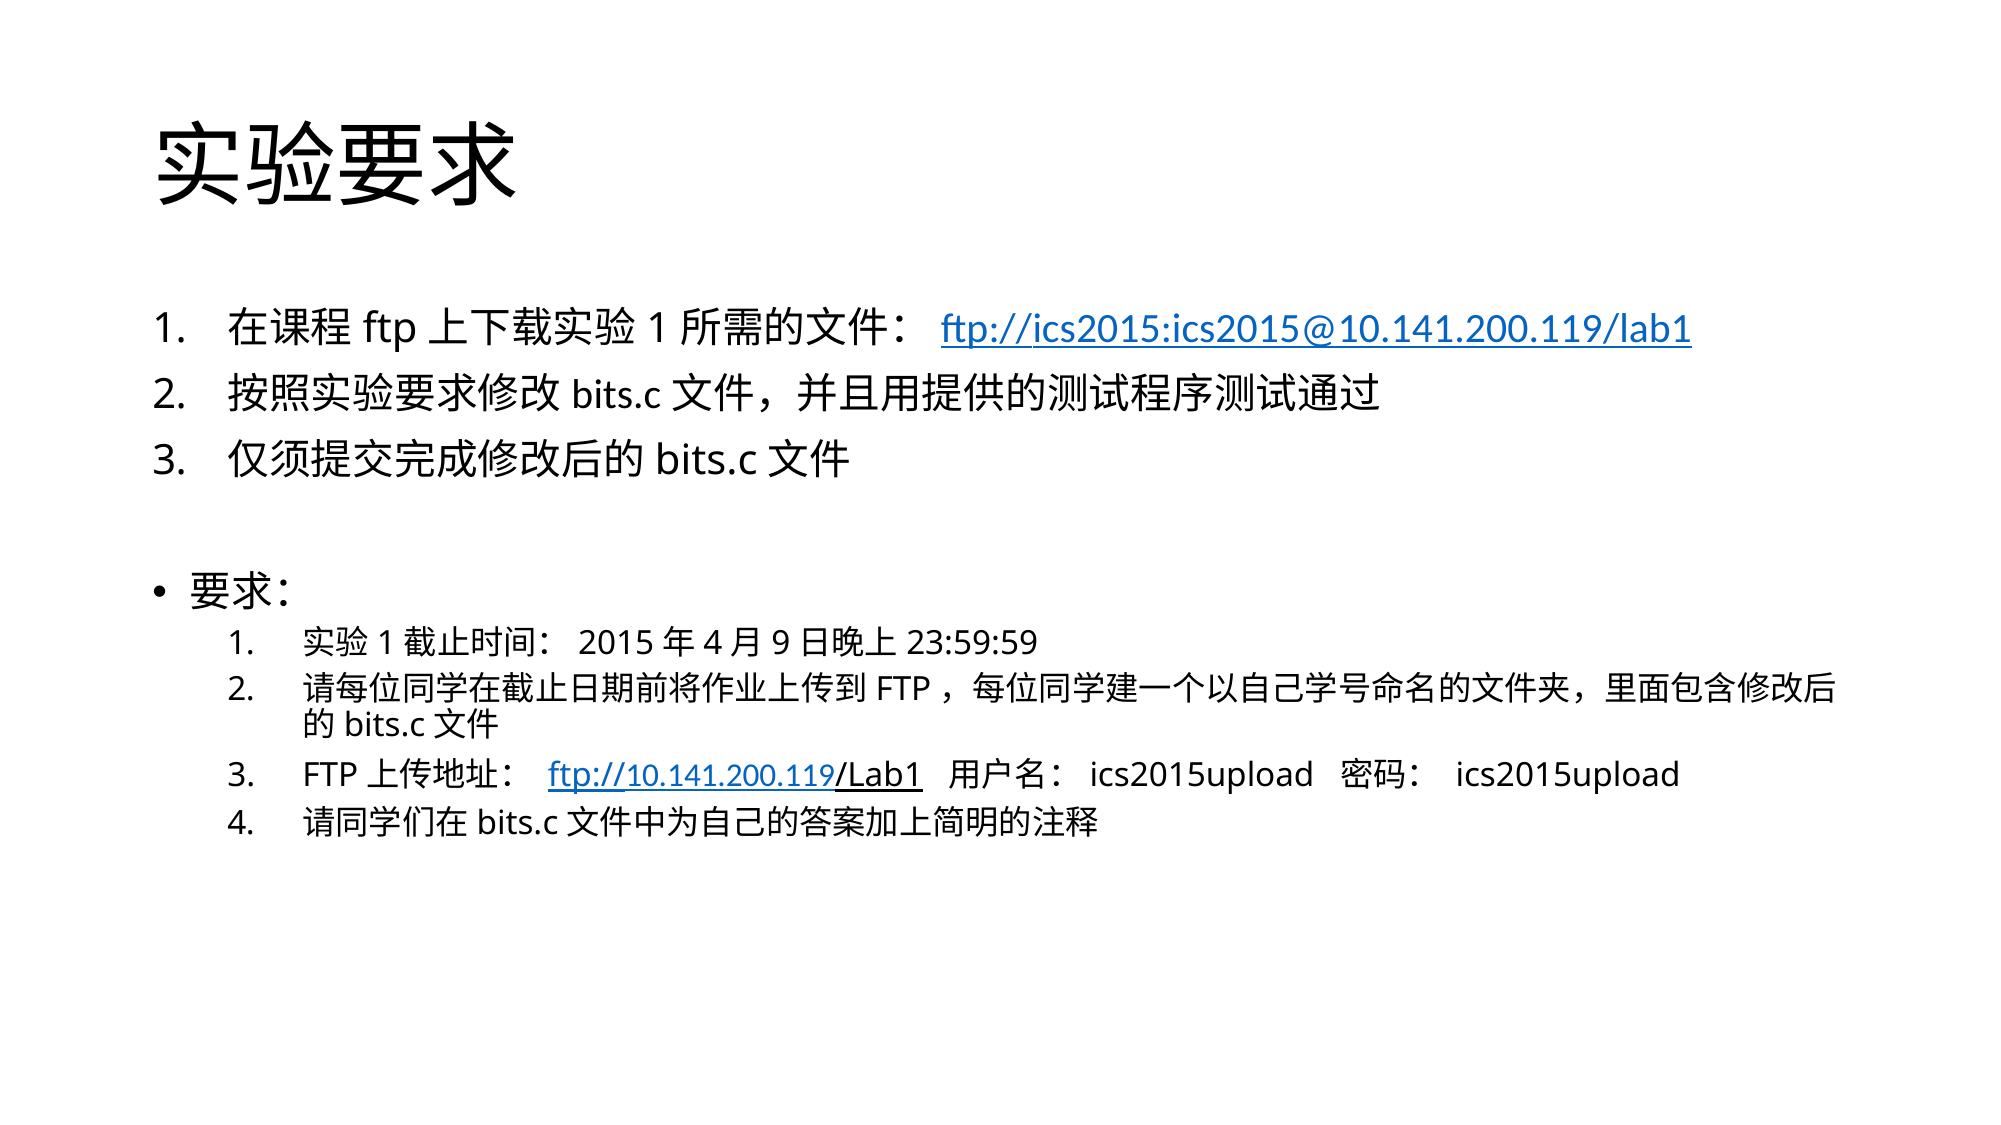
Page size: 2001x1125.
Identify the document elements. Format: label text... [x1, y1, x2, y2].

list 在课程ftp上下载实验1所需的文件：ftp://ics2015:ics2015@10.141.200.119/lab1 按照实验要求修改bits.c文件，并且用提供的测试程序测试通过 仅须提交完成修改后的bits.c文件 要求： 实验1截止时间：2015年4月9日晚上23:59:59 请每位同学在截止日期前将作业上传到FTP，每位同学建一个以自己学号命名的文件夹，里面包含修改后的bits.c文件 FTP上传地址： ftp://10.141.200.119/Lab1 用户名：ics2015upload 密码： ics2015upload 请同学们在bits.c文件中为自己的答案加上简明的注释 [137, 299, 1863, 1014]
title 实验要求 [137, 59, 1863, 278]
